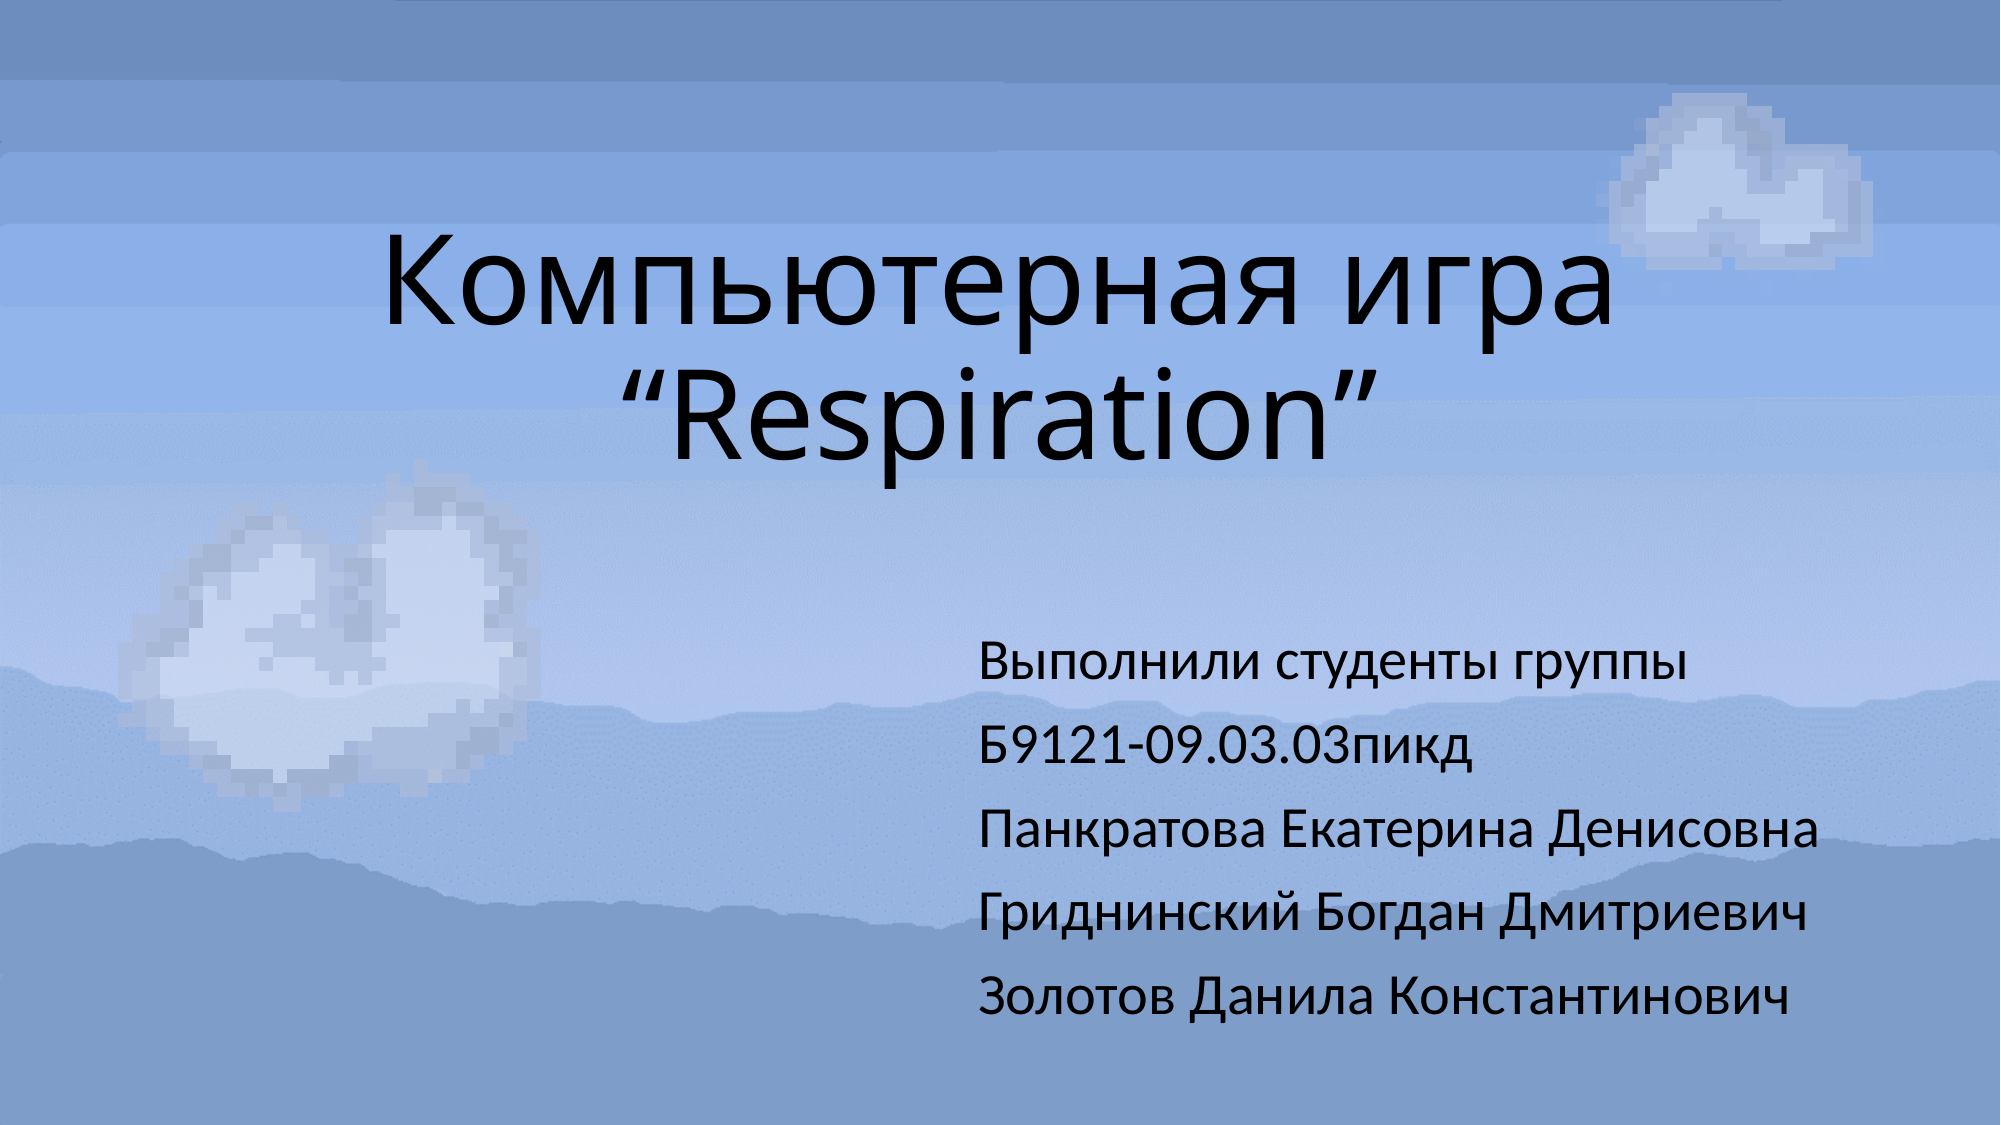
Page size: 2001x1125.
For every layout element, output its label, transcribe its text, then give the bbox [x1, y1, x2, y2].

title Компьютерная игра “Respiration” [249, 184, 1750, 494]
picture [1584, 56, 1987, 459]
subtitle Выполнили студенты группы Б9121-09.03.03пикд Панкратова Екатерина Денисовна Гриднинский Богдан Дмитриевич Золотов Данила Константинович [963, 621, 1966, 1014]
picture [34, 347, 654, 967]
